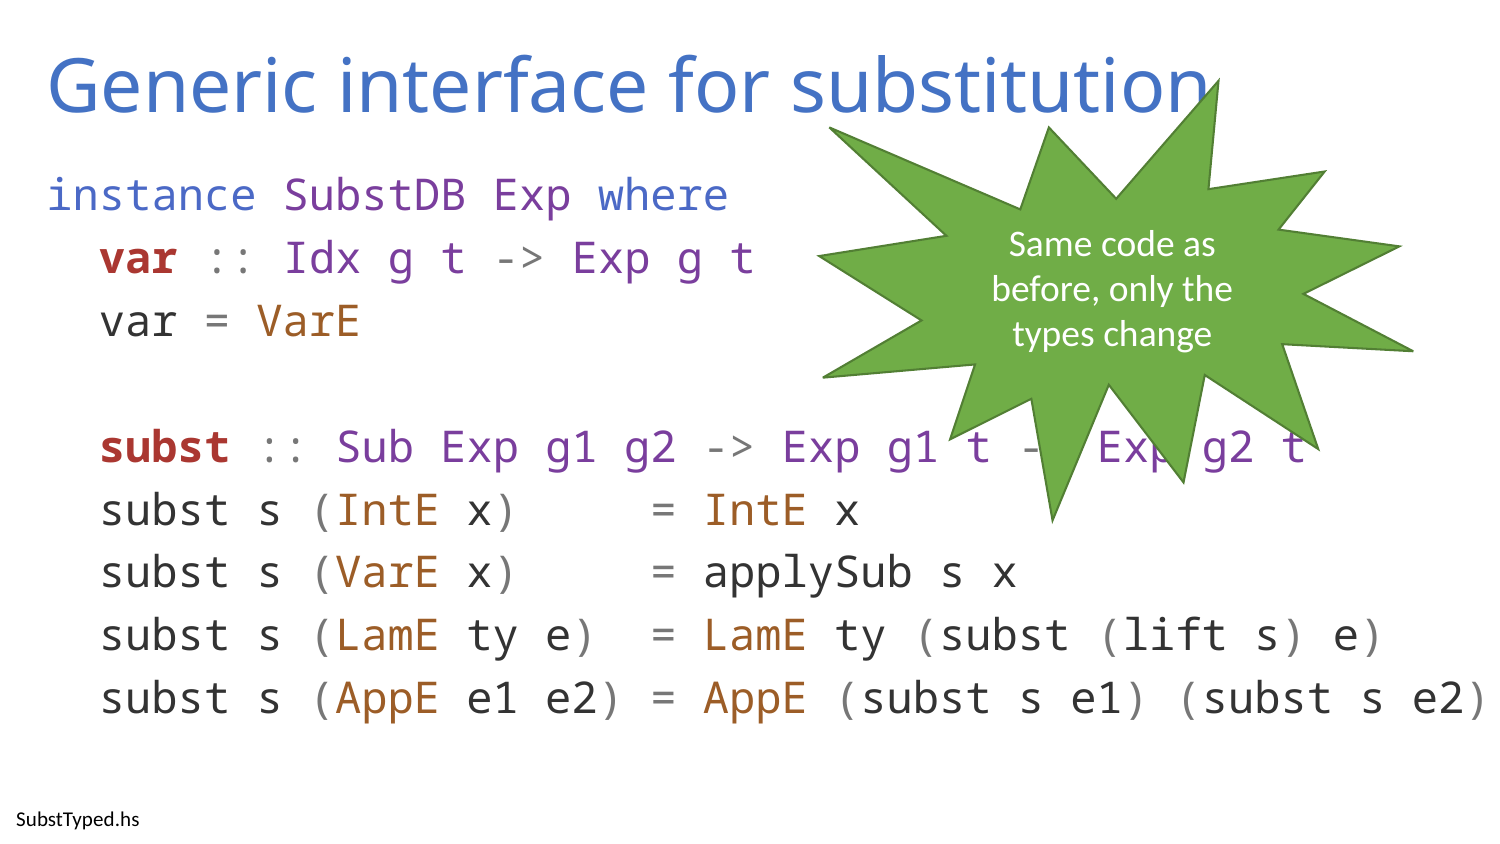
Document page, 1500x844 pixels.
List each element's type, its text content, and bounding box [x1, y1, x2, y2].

text_box Same code as before, only the types change [816, 77, 1414, 525]
title Generic interface for substitution [31, 6, 1326, 165]
list instance SubstDB Exp where var :: Idx g t -> Exp g t var = VarE subst :: Sub Exp g1 g2 -> Exp g1 t -> Exp g2 t subst s (IntE x) = IntE x subst s (VarE x) = applySub s x subst s (LamE ty e) = LamE ty (subst (lift s) e) subst s (AppE e1 e2) = AppE (subst s e1) (subst s e2) [31, 165, 1500, 760]
text_box SubstTyped.hs [1, 798, 155, 839]
